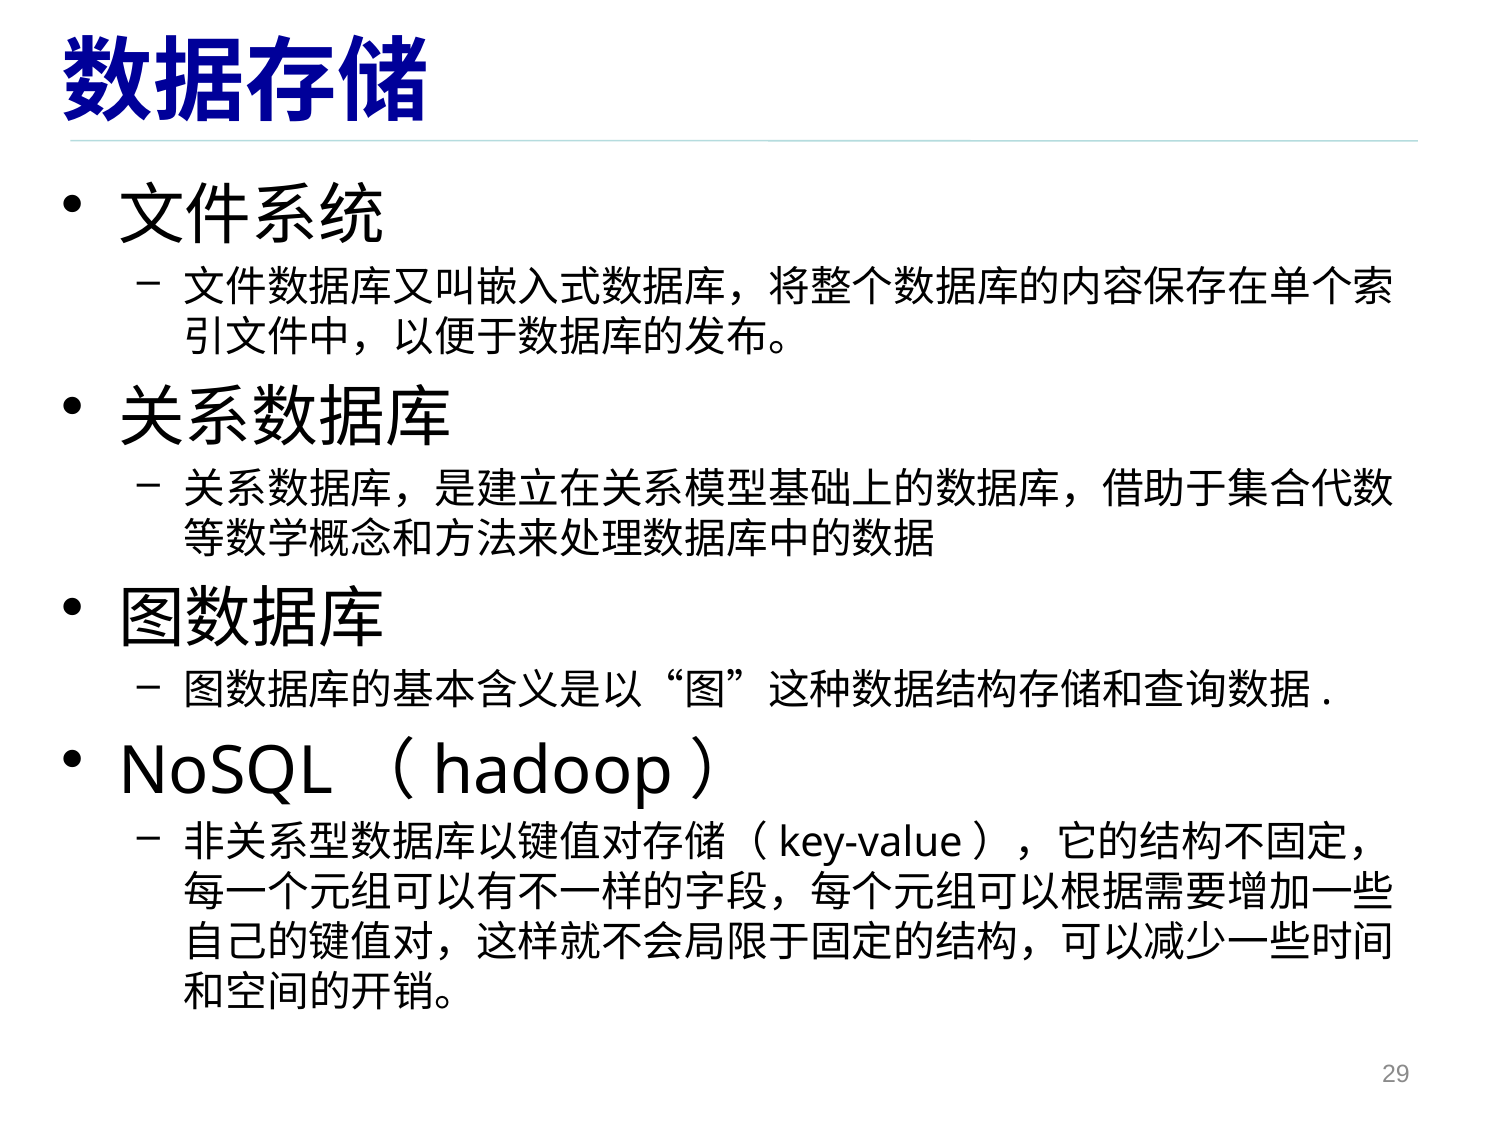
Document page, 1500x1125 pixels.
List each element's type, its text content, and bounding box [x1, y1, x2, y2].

title 数据存储 [46, 11, 1419, 143]
list 文件系统 文件数据库又叫嵌入式数据库，将整个数据库的内容保存在单个索引文件中，以便于数据库的发布。 关系数据库 关系数据库，是建立在关系模型基础上的数据库，借助于集合代数等数学概念和方法来处理数据库中的数据 图数据库 图数据库的基本含义是以“图”这种数据结构存储和查询数据. NoSQL（hadoop） 非关系型数据库以键值对存储（key-value），它的结构不固定，每一个元组可以有不一样的字段，每个元组可以根据需要增加一些自己的键值对，这样就不会局限于固定的结构，可以减少一些时间和空间的开销。 [46, 163, 1442, 1055]
slide_number 29 [1074, 1042, 1425, 1103]
